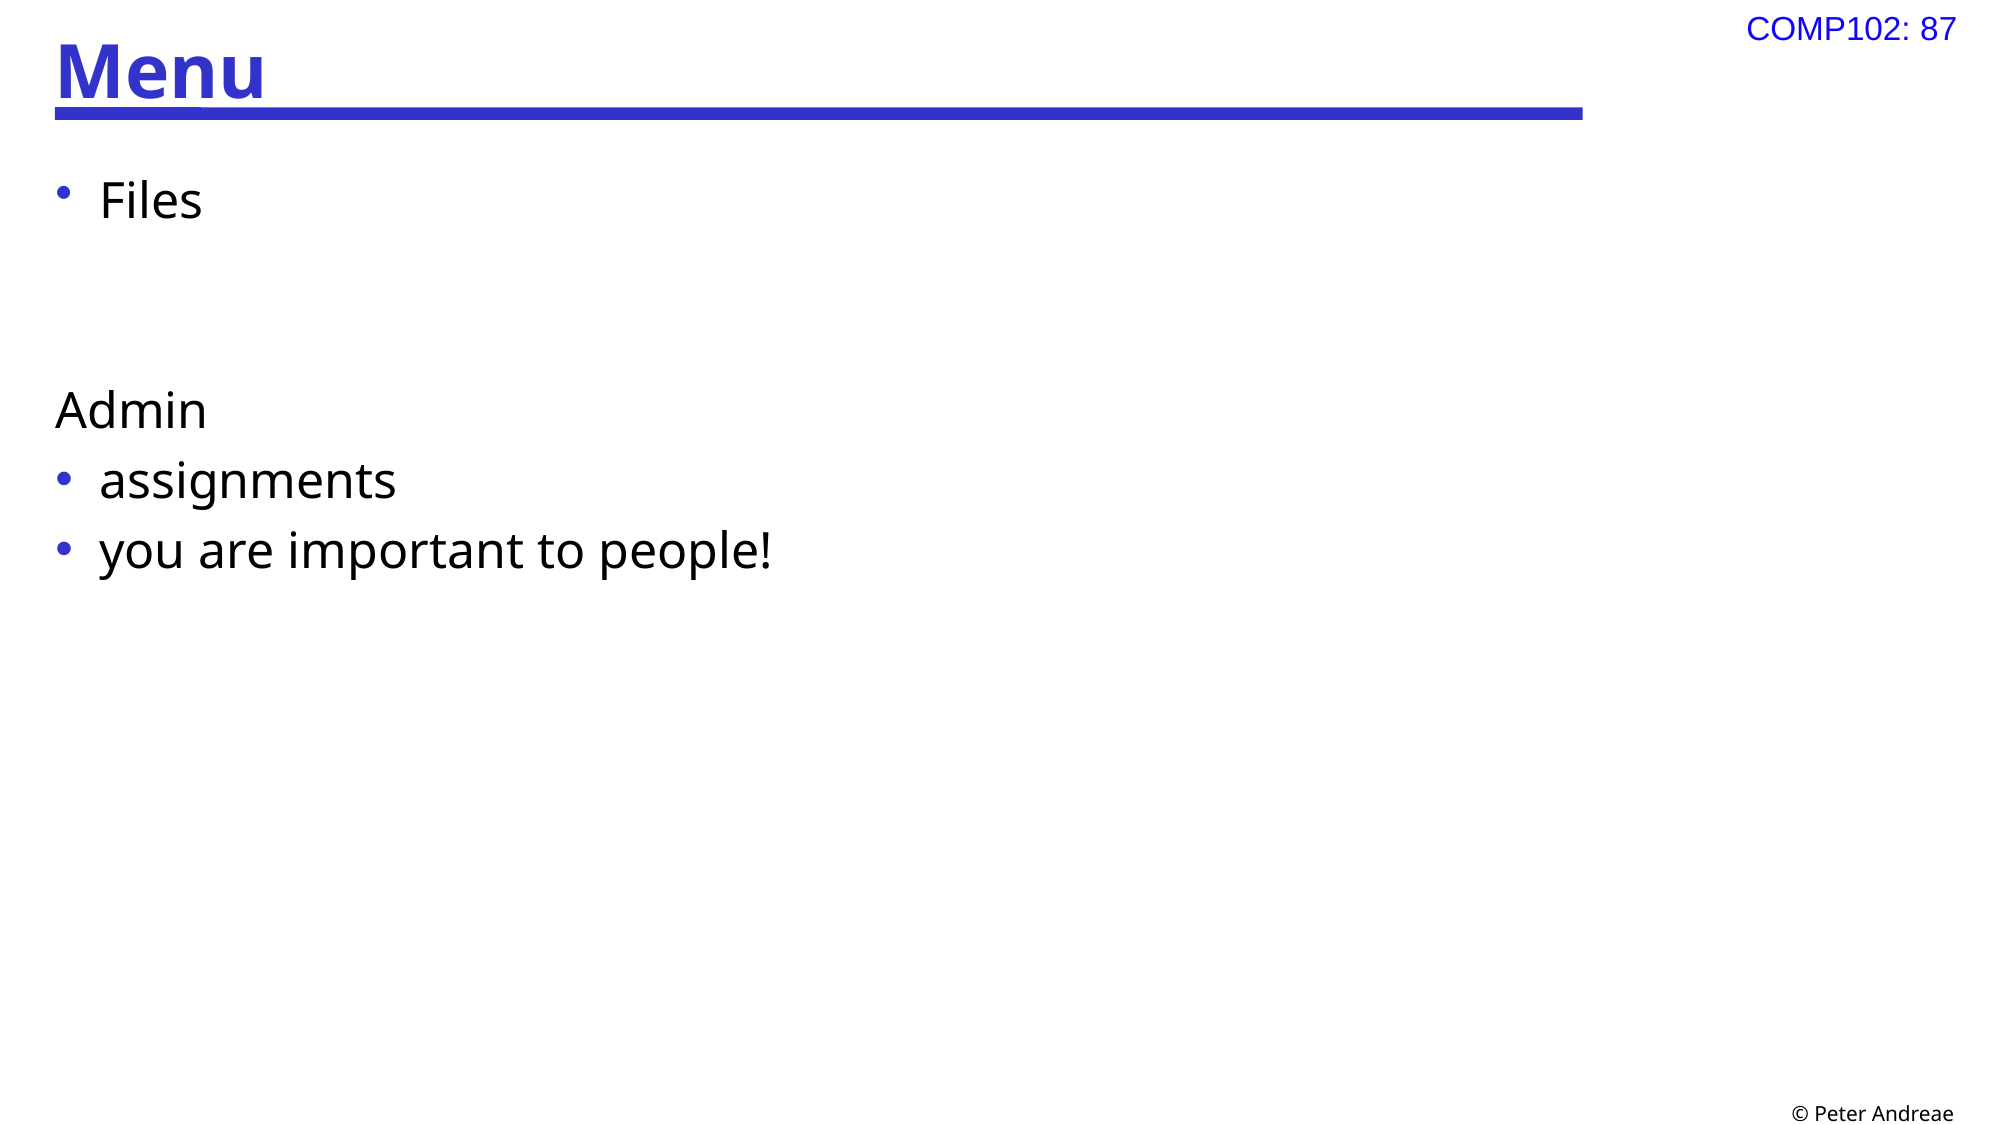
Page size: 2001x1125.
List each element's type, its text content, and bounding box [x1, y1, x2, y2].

title Menu [38, 0, 1807, 138]
list Files Admin assignments you are important to people! [40, 160, 1960, 1125]
